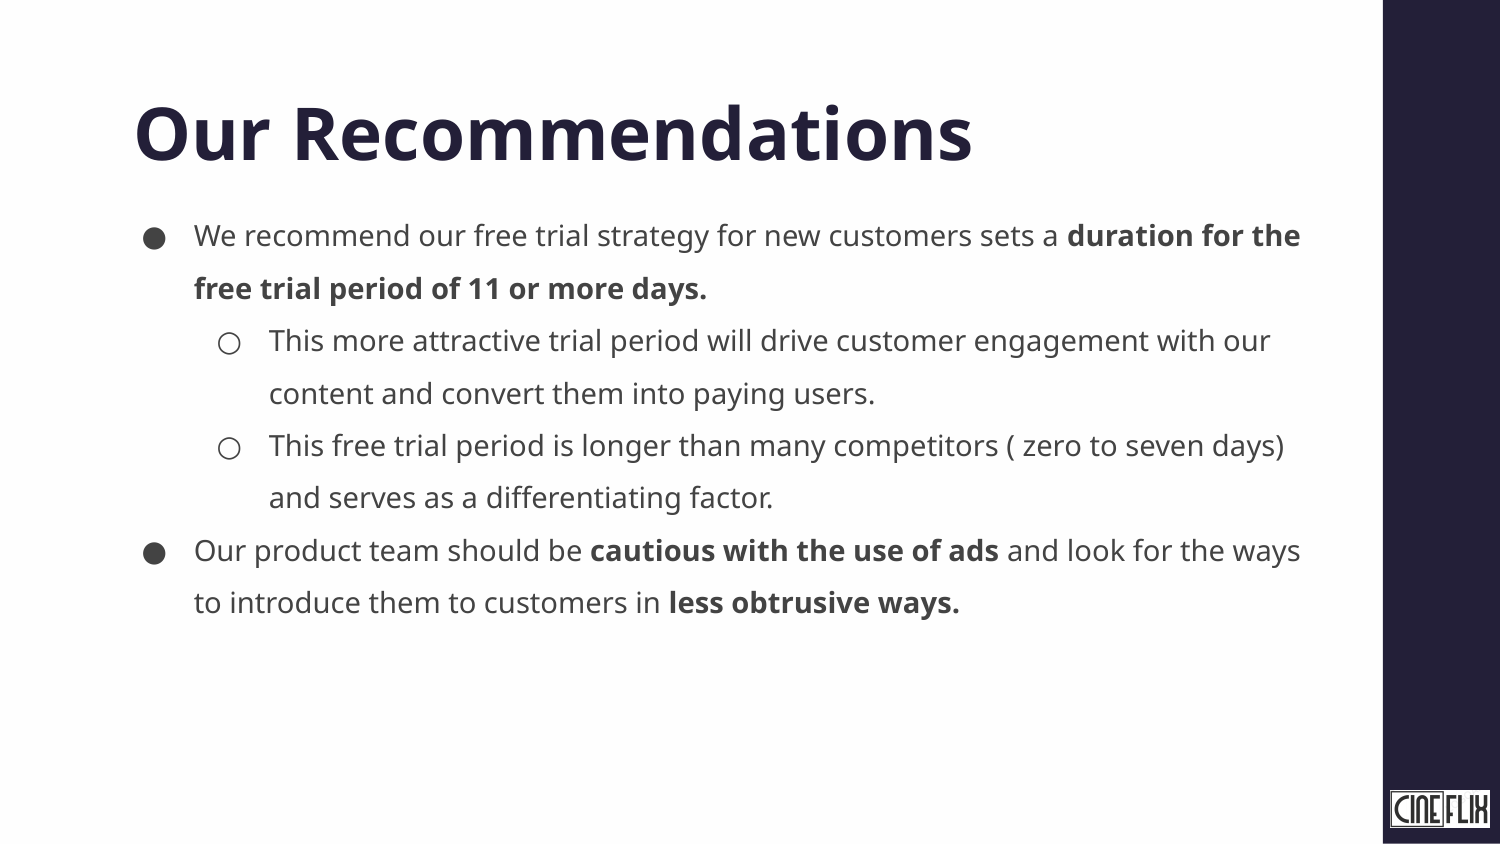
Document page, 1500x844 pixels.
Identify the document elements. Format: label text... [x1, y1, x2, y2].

list We recommend our free trial strategy for new customers sets a duration for the free trial period of 11 or more days. This more attractive trial period will drive customer engagement with our content and convert them into paying users. This free trial period is longer than many competitors ( zero to seven days) and serves as a differentiating factor. Our product team should be cautious with the use of ads and look for the ways to introduce them to customers in less obtrusive ways. [103, 185, 1335, 779]
title Our Recommendations [118, 72, 1382, 167]
picture [1390, 790, 1491, 829]
